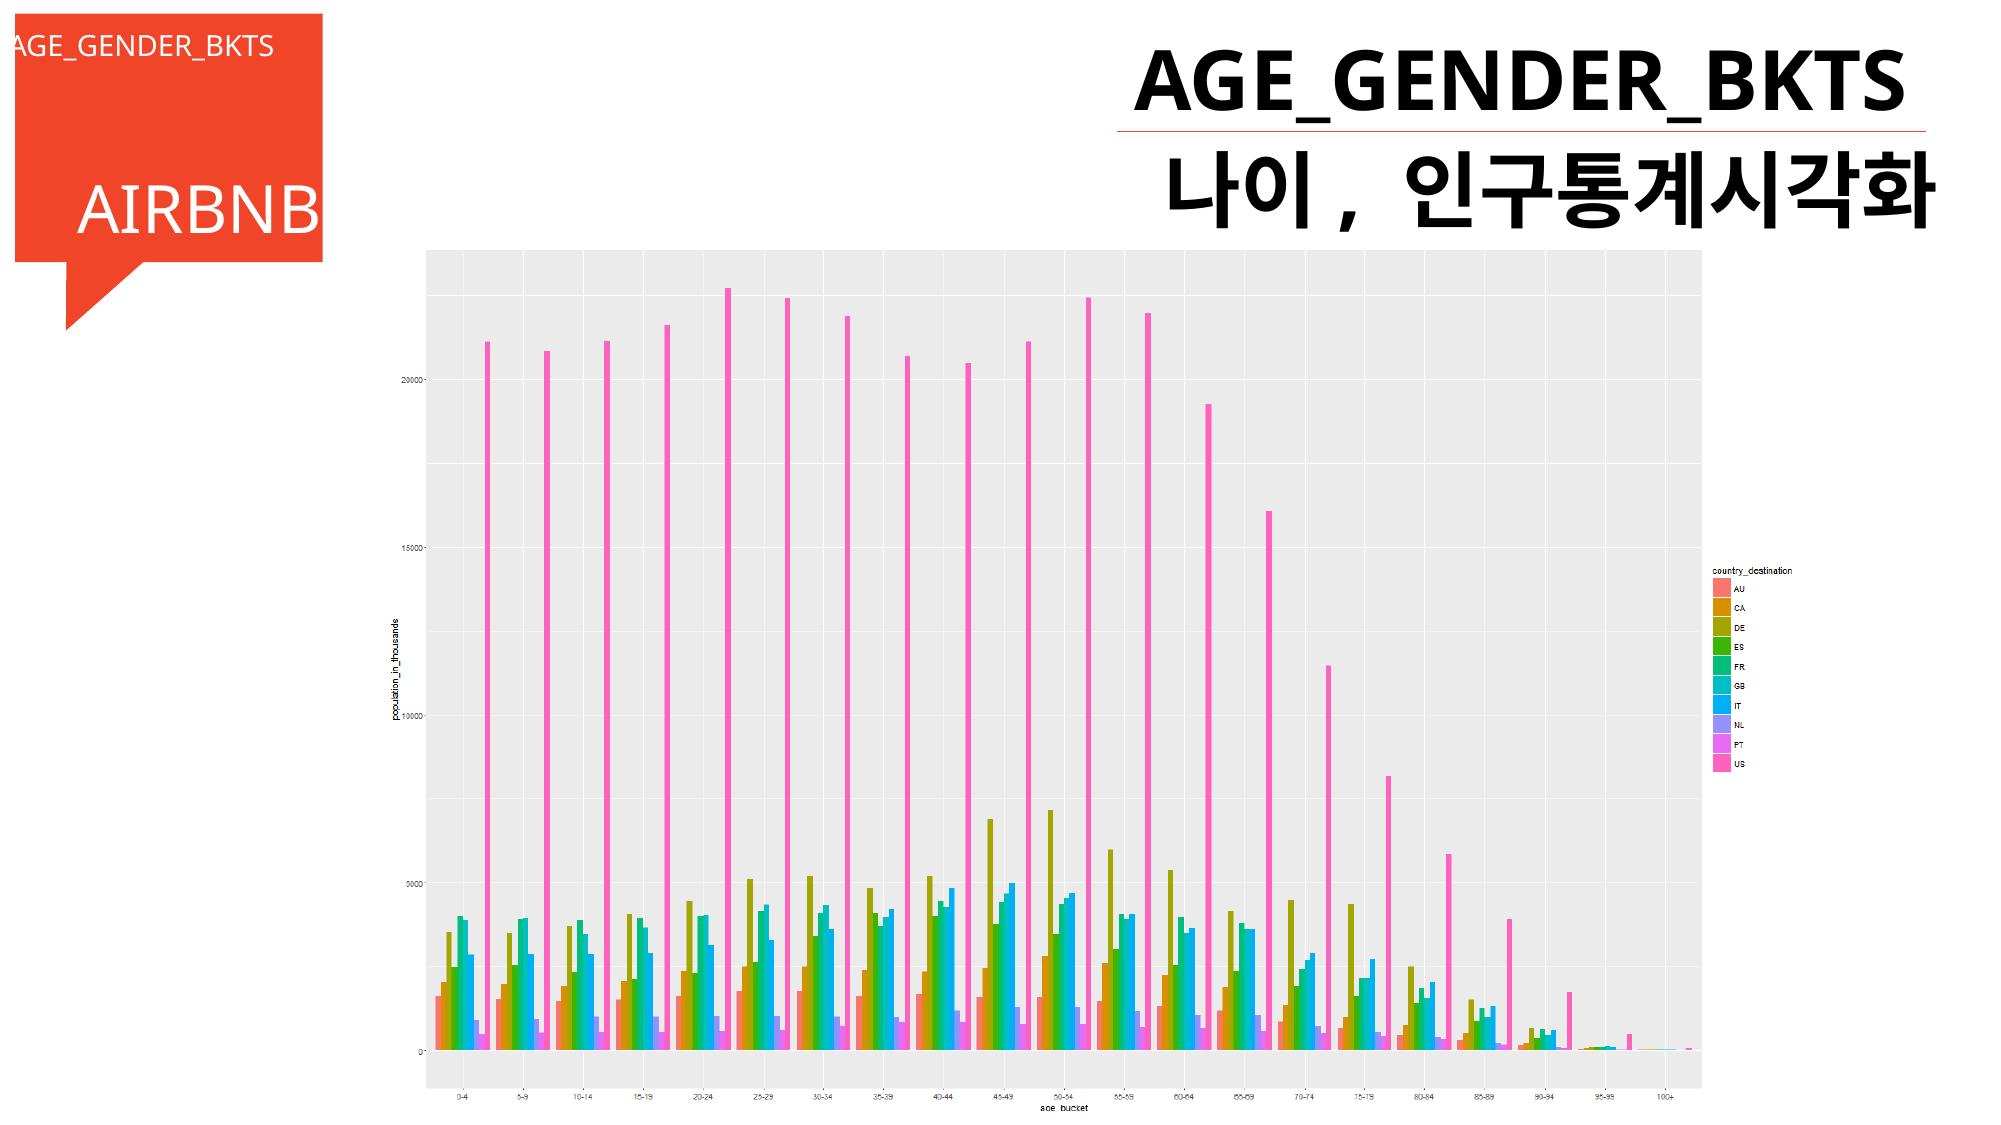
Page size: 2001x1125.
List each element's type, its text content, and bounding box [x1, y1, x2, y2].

picture [385, 247, 1803, 1111]
text_box [14, 12, 324, 333]
text_box 나이, 인구통계시각화 [1149, 130, 1954, 246]
text_box AIRBNB [62, 159, 337, 255]
text_box AGE_GENDER_BKTS [0, 19, 290, 70]
text_box AGE_GENDER_BKTS [1119, 19, 1923, 130]
